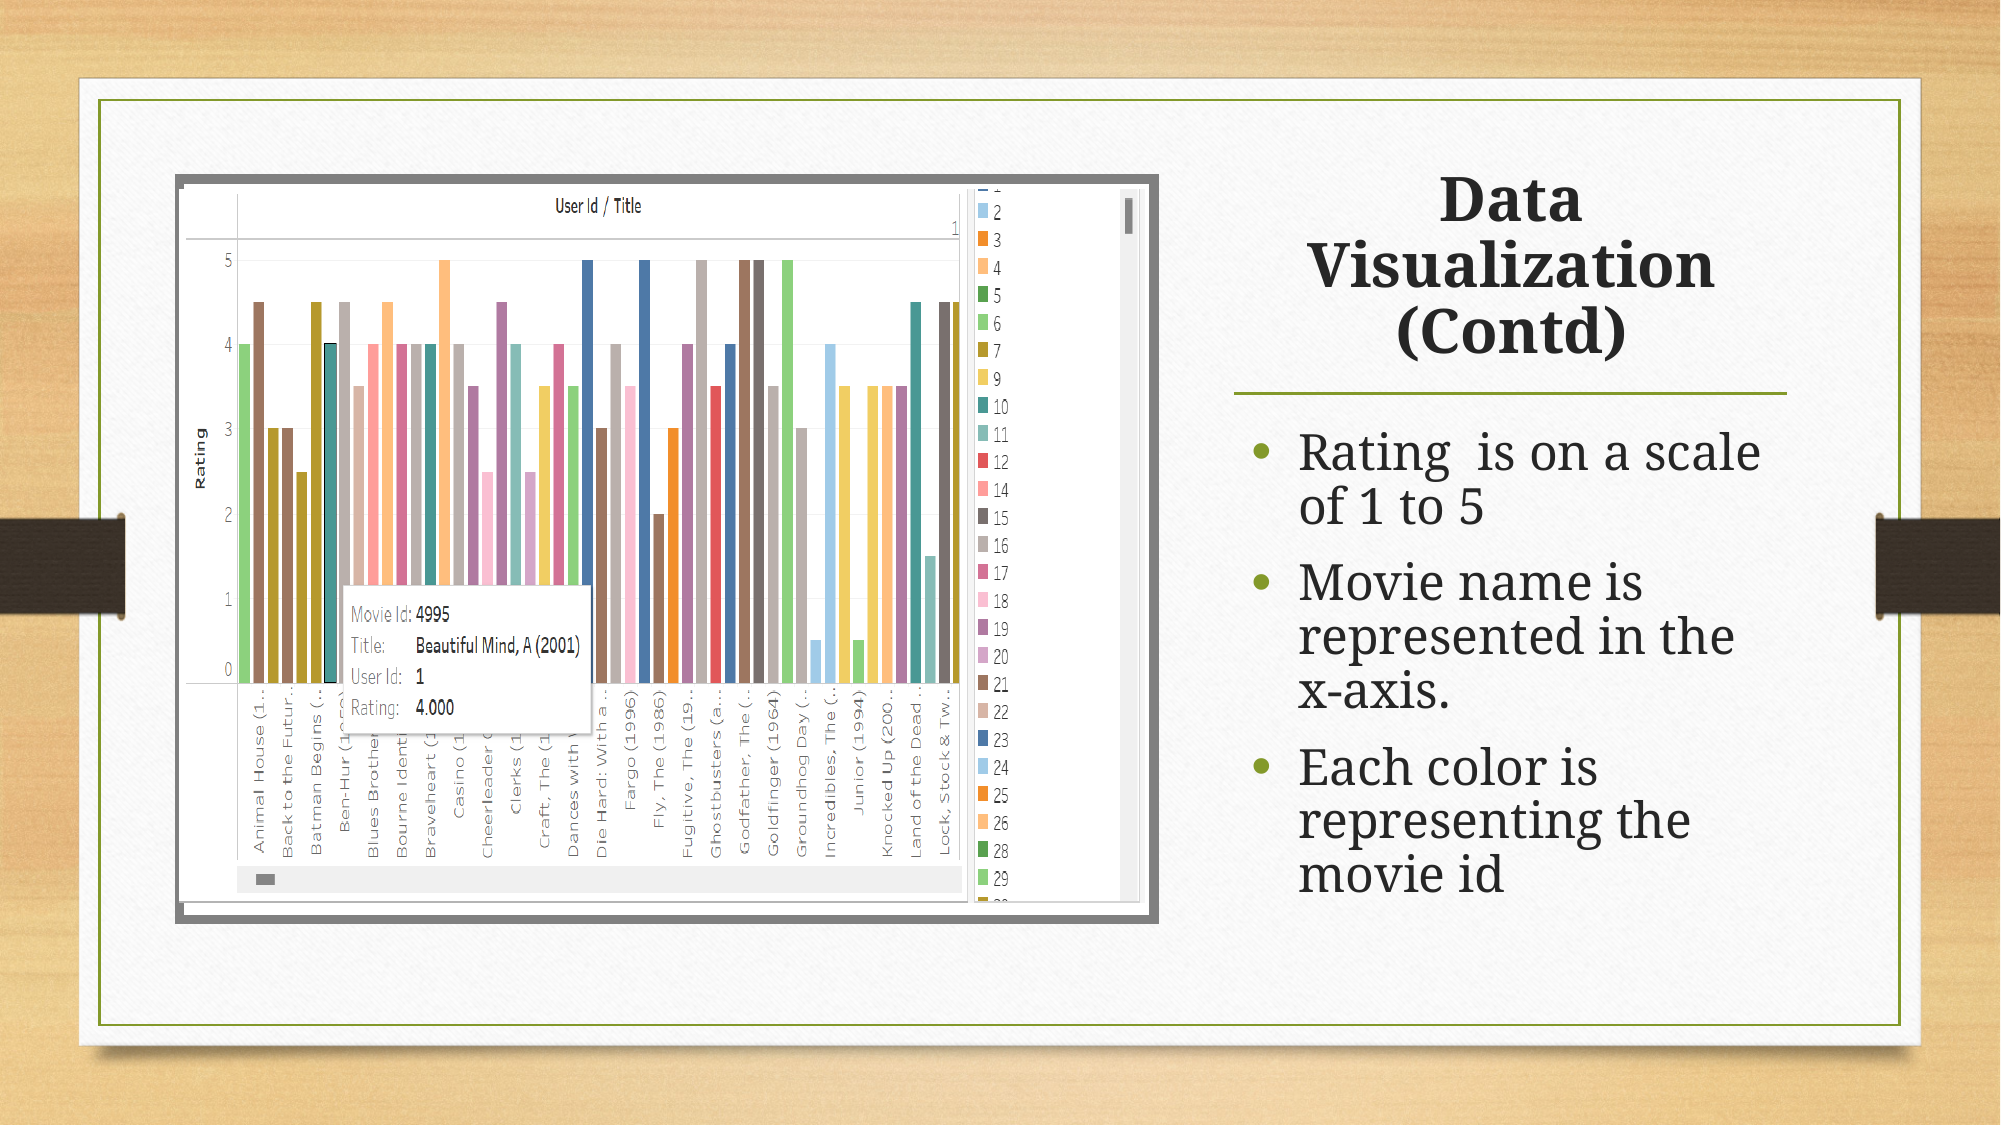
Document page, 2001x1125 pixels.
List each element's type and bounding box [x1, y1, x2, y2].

text_box [0, 0, 2000, 1125]
list [178, 189, 1146, 904]
